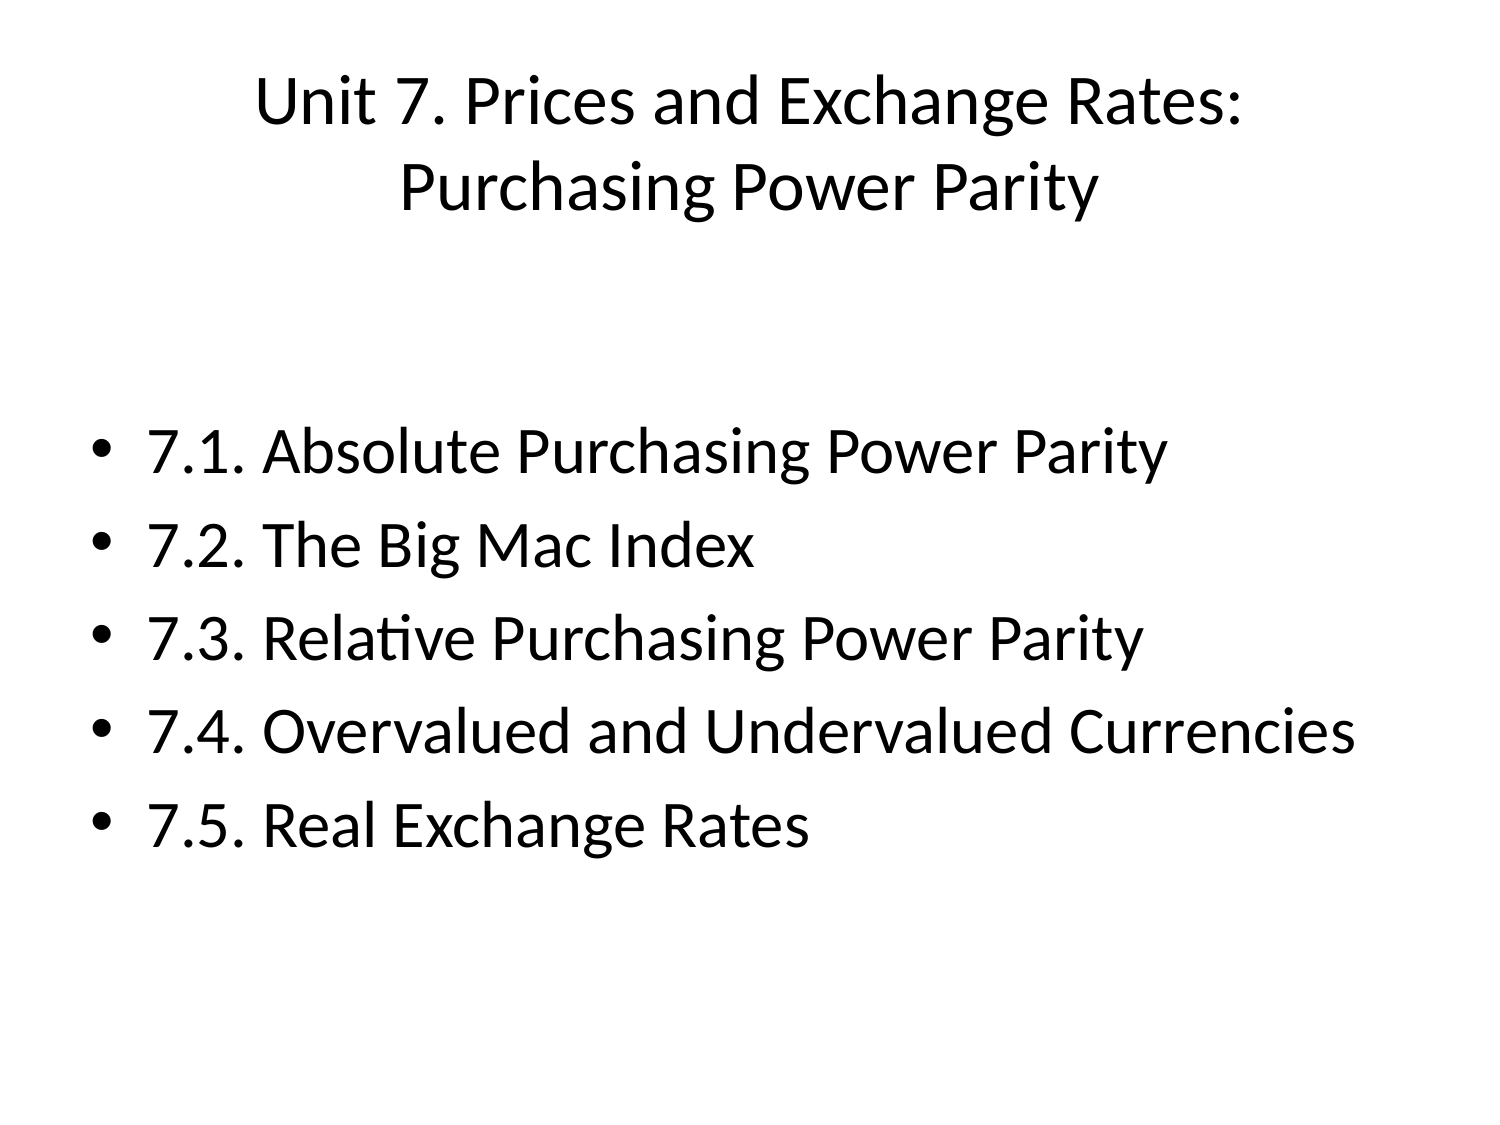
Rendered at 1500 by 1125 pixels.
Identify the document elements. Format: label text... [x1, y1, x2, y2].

list 7.1. Absolute Purchasing Power Parity 7.2. The Big Mac Index 7.3. Relative Purchasing Power Parity 7.4. Overvalued and Undervalued Currencies 7.5. Real Exchange Rates [75, 262, 1425, 1005]
title Unit 7. Prices and Exchange Rates: Purchasing Power Parity [75, 45, 1425, 233]
